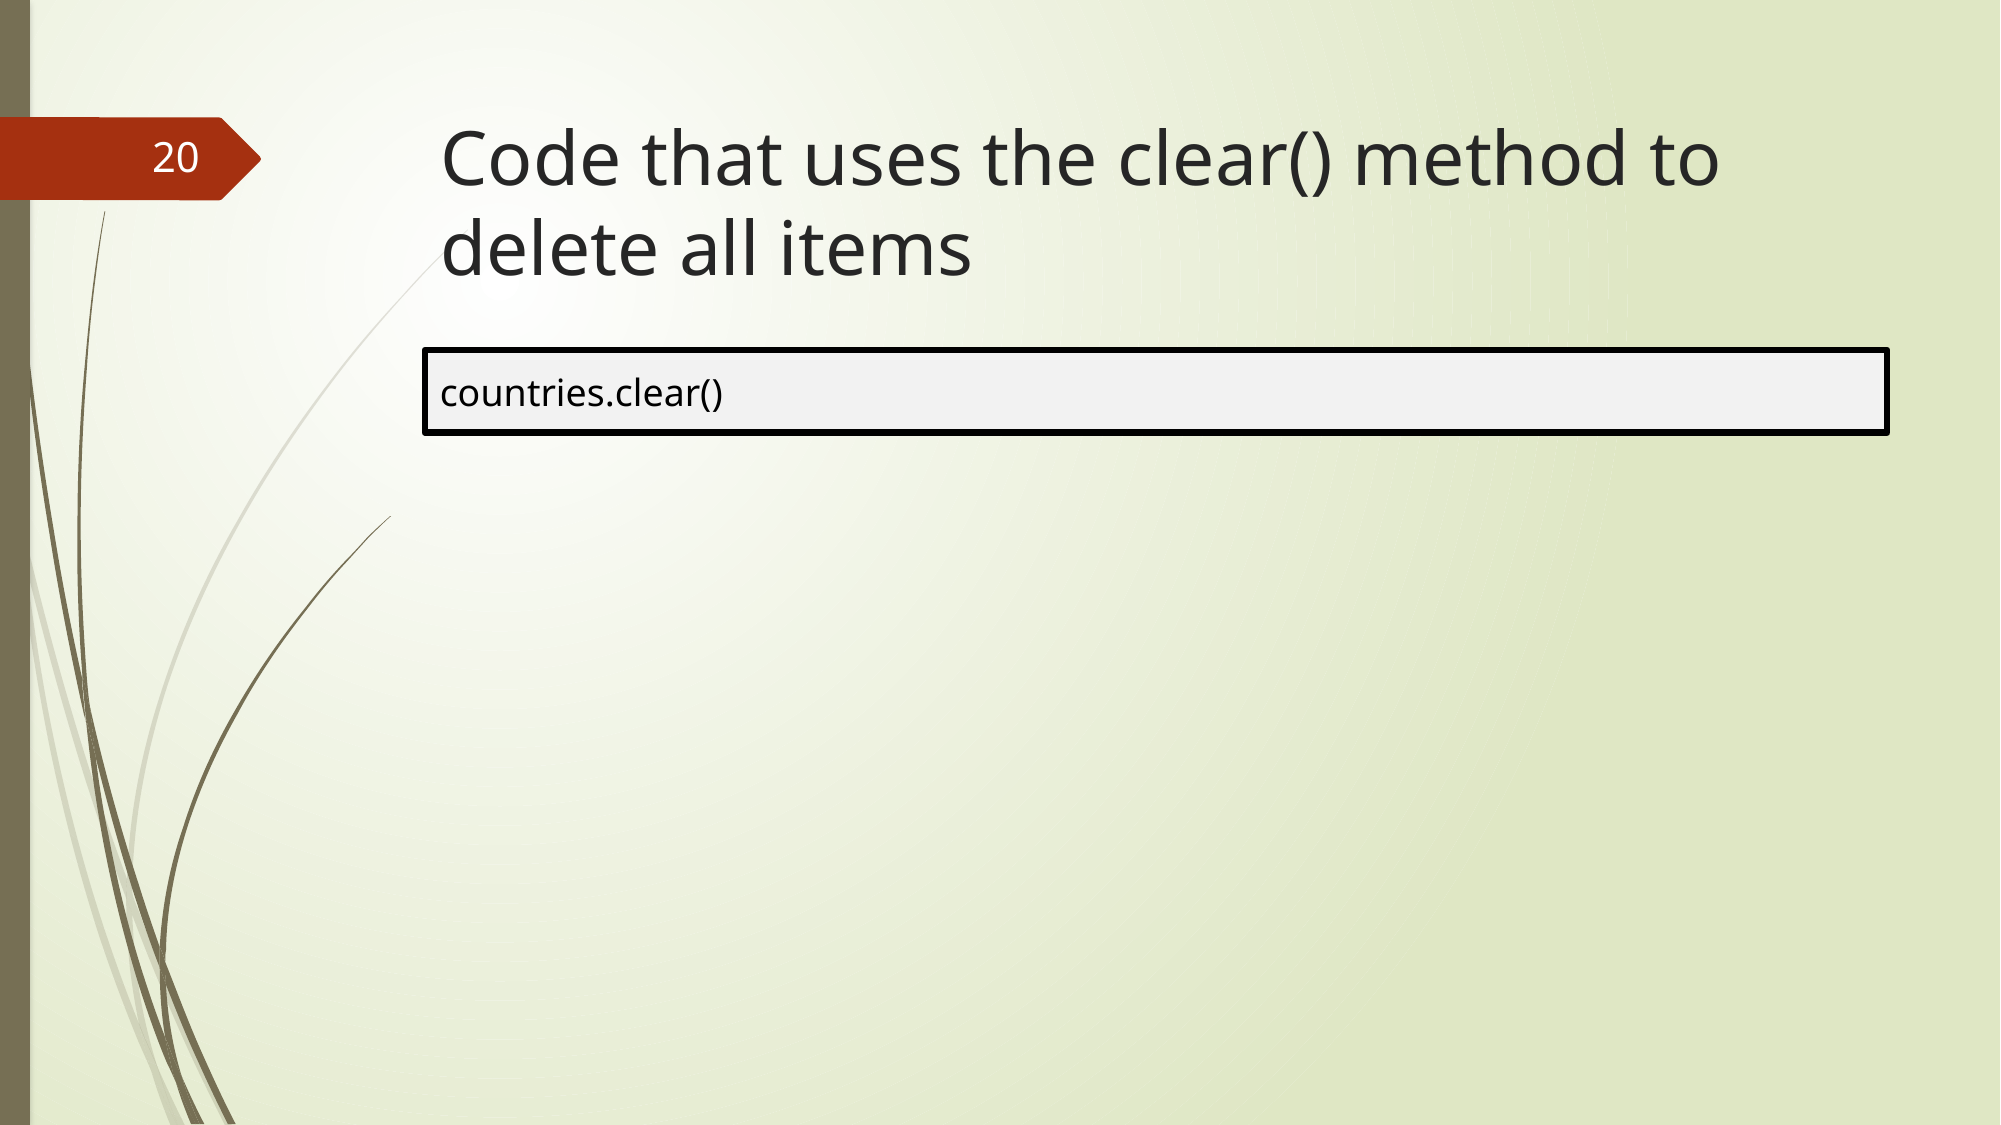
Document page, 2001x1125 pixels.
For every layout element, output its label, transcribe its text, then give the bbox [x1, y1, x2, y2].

title Code that uses the clear() method to delete all items [425, 102, 1888, 313]
list countries.clear() [423, 349, 1888, 434]
slide_number 20 [87, 129, 216, 190]
